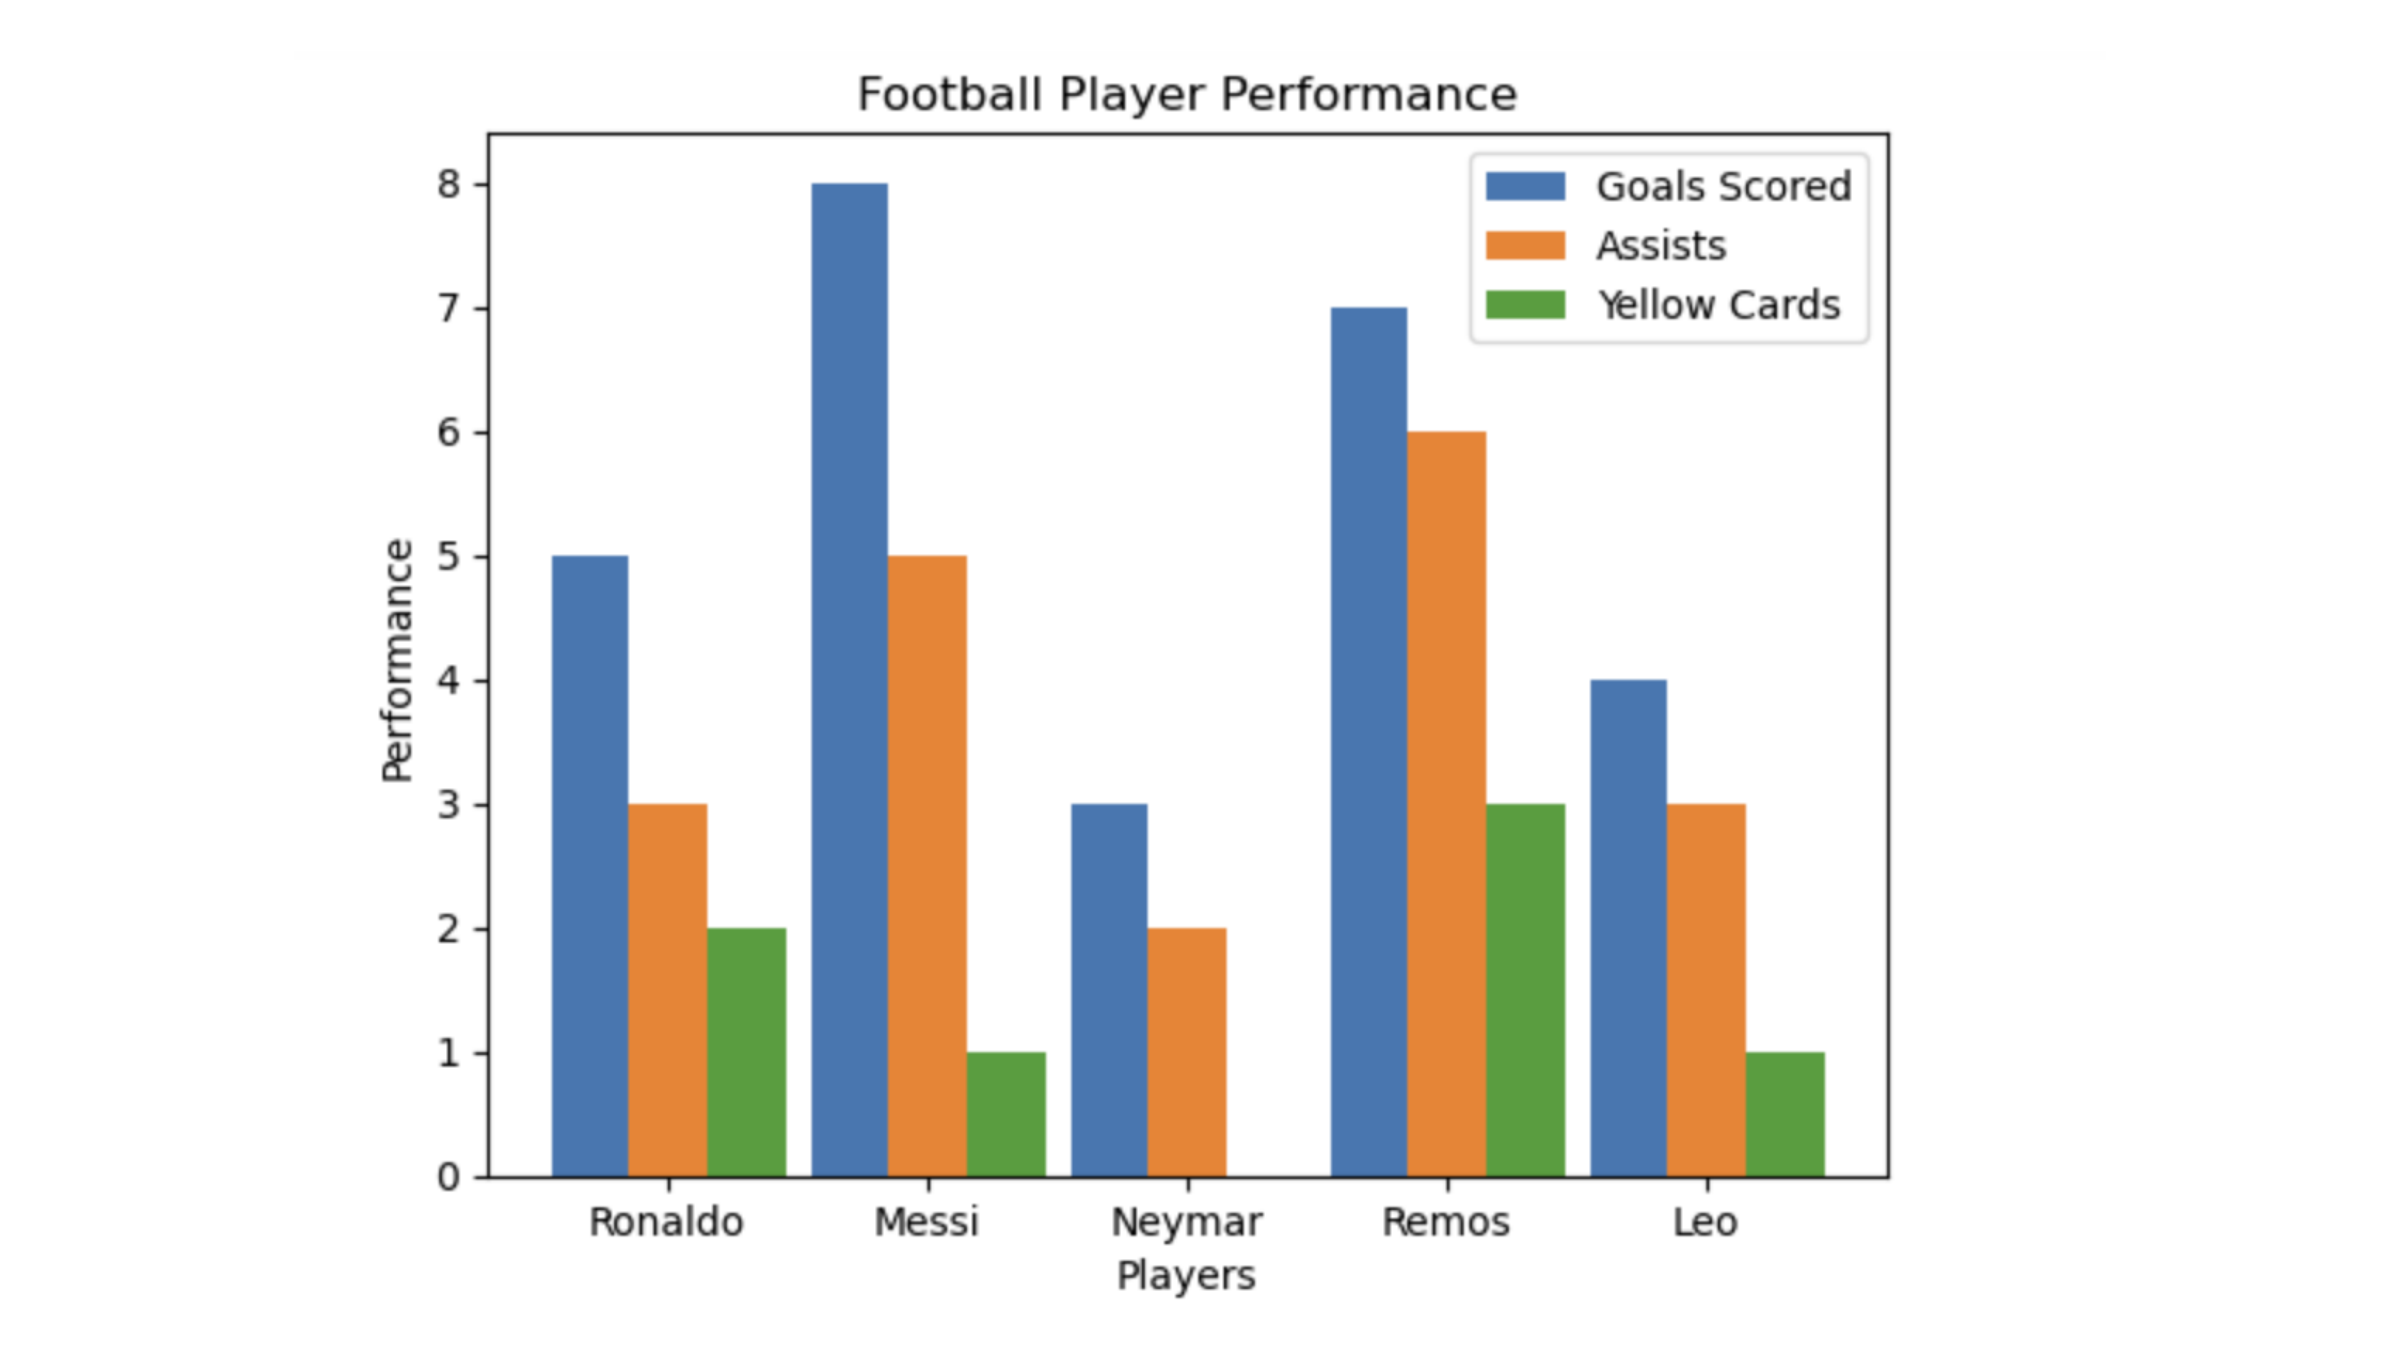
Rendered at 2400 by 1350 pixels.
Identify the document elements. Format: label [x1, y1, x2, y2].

picture [294, 50, 2106, 1350]
